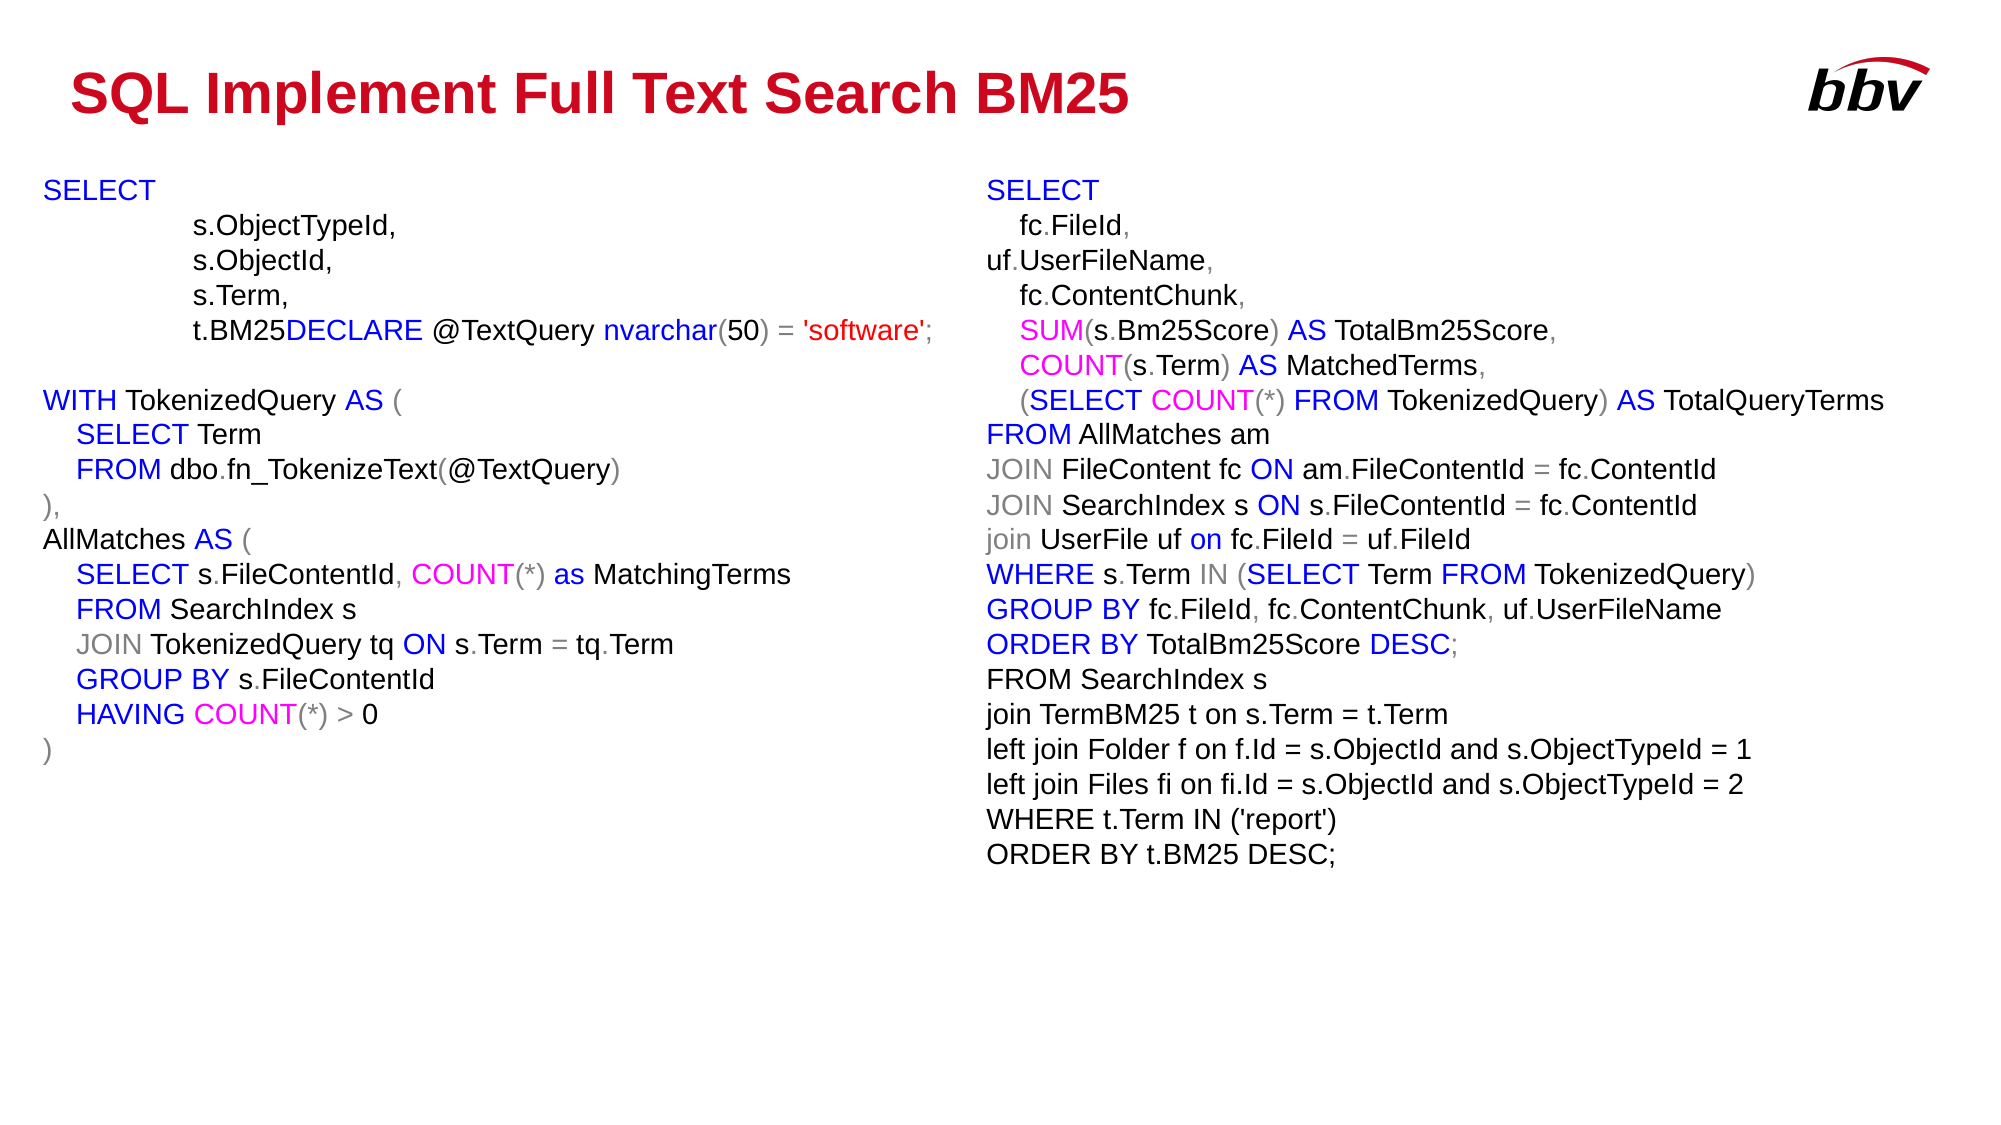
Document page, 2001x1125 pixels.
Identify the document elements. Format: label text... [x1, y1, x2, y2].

picture [1808, 57, 1930, 111]
text_box SELECT s.ObjectTypeId, s.ObjectId, s.Term, t.BM25DECLARE @TextQuery nvarchar(50) = 'software'; WITH TokenizedQuery AS ( SELECT Term FROM dbo.fn_TokenizeText(@TextQuery) ), AllMatches AS ( SELECT s.FileContentId, COUNT(*) as MatchingTerms FROM SearchIndex s JOIN TokenizedQuery tq ON s.Term = tq.Term GROUP BY s.FileContentId HAVING COUNT(*) > 0 ) [28, 163, 955, 808]
text_box SELECT fc.FileId, uf.UserFileName, fc.ContentChunk, SUM(s.Bm25Score) AS TotalBm25Score, COUNT(s.Term) AS MatchedTerms, (SELECT COUNT(*) FROM TokenizedQuery) AS TotalQueryTerms FROM AllMatches am JOIN FileContent fc ON am.FileContentId = fc.ContentId JOIN SearchIndex s ON s.FileContentId = fc.ContentId join UserFile uf on fc.FileId = uf.FileId WHERE s.Term IN (SELECT Term FROM TokenizedQuery) GROUP BY fc.FileId, fc.ContentChunk, uf.UserFileName ORDER BY TotalBm25Score DESC; FROM SearchIndex s join TermBM25 t on s.Term = t.Term left join Folder f on f.Id = s.ObjectId and s.ObjectTypeId = 1 left join Files fi on fi.Id = s.ObjectId and s.ObjectTypeId = 2 WHERE t.Term IN ('report') ORDER BY t.BM25 DESC; [971, 163, 1972, 878]
title SQL Implement Full Text Search BM25 [70, 0, 1666, 181]
